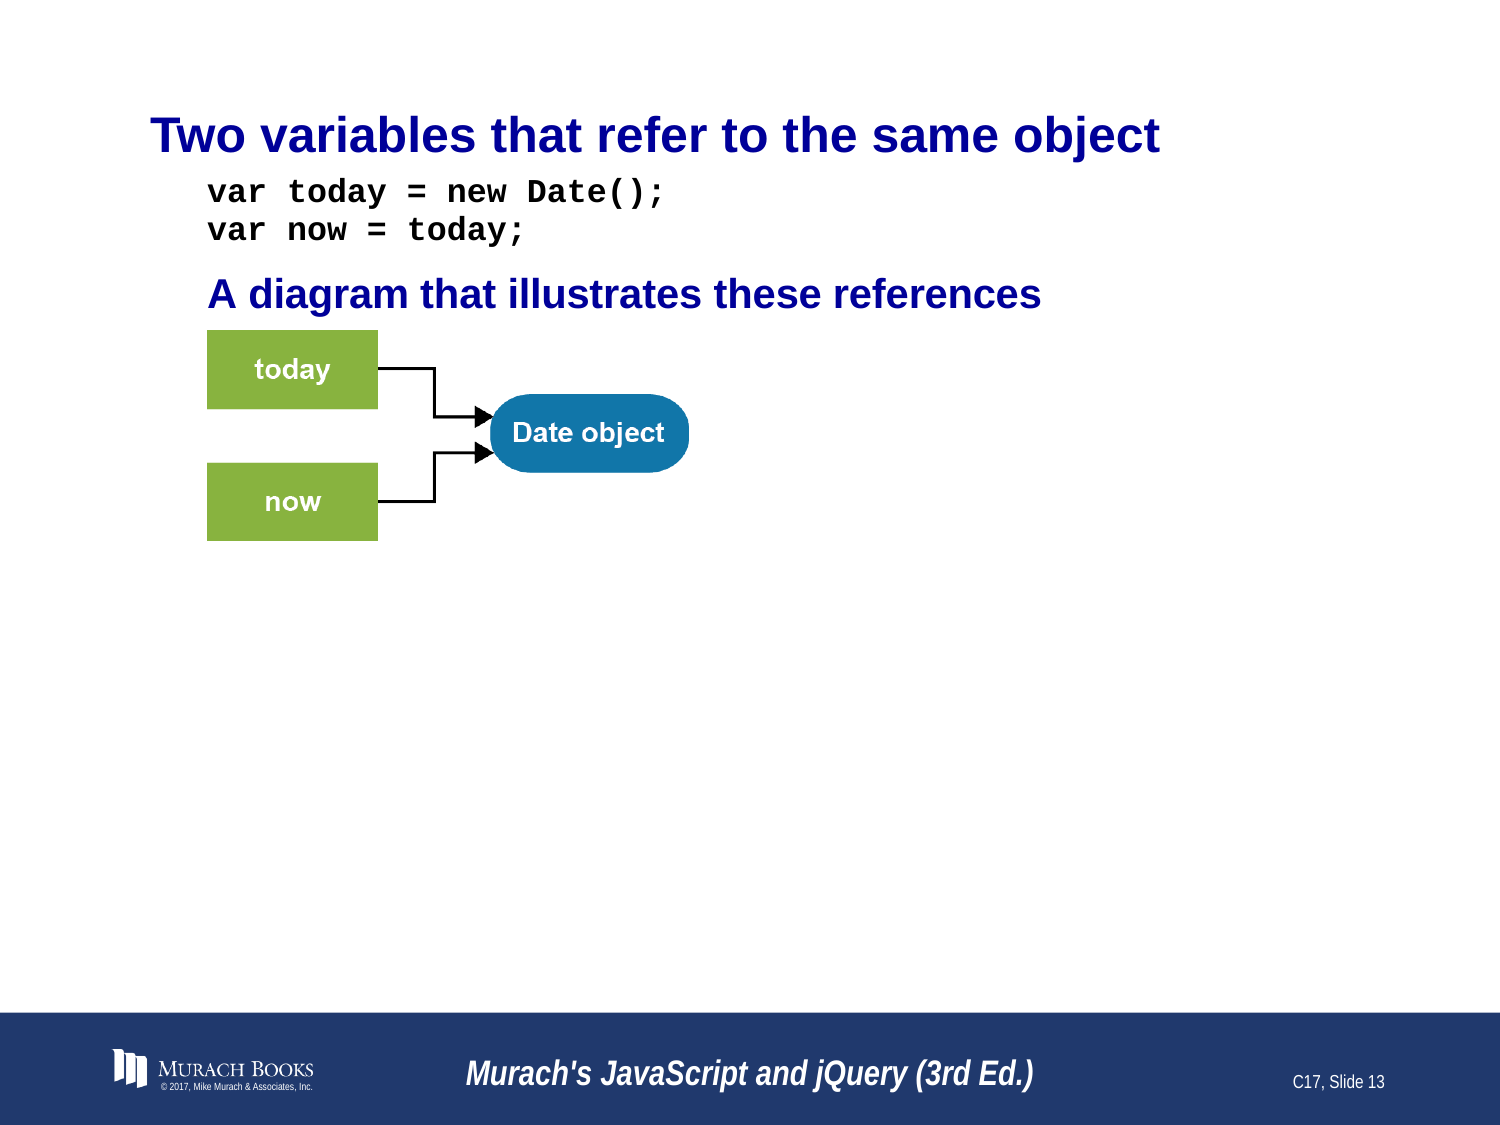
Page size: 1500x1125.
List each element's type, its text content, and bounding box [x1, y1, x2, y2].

slide_number C17, Slide 13 [1087, 1025, 1400, 1100]
title Two variables that refer to the same object [150, 102, 1350, 164]
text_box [149, 174, 1350, 555]
slide_number Murach's JavaScript and jQuery (3rd Ed.) [463, 1025, 1050, 1100]
footer © 2017, Mike Murach & Associates, Inc. [12, 1025, 463, 1100]
